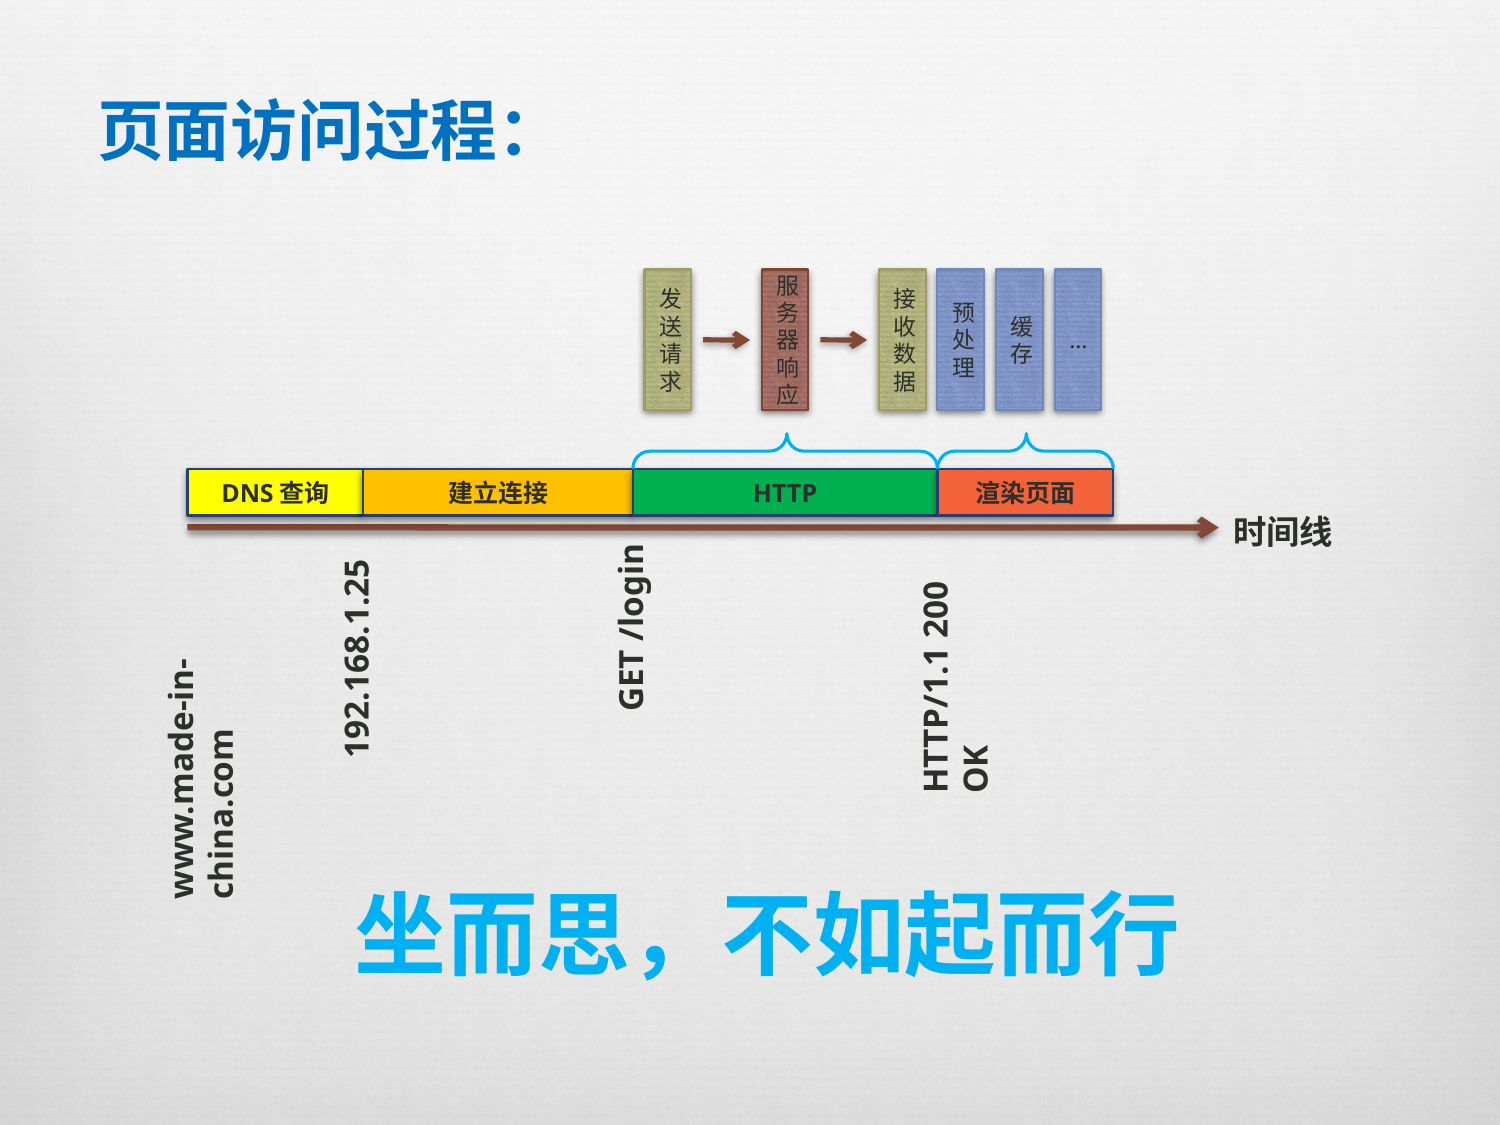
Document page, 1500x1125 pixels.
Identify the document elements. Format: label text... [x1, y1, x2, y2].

text_box [631, 432, 937, 469]
text_box 缓存 [995, 268, 1044, 411]
text_box GET /login [602, 537, 673, 727]
text_box … [1054, 268, 1102, 411]
text_box 建立连接 [362, 468, 630, 517]
text_box 预处理 [936, 268, 985, 411]
title 页面访问过程： [82, 82, 926, 176]
text_box GET /login [602, 515, 673, 525]
text_box 接收数据 [878, 268, 927, 411]
text_box 坐而思，不如起而行 [339, 820, 1289, 1043]
text_box 发送请求 [643, 268, 692, 411]
text_box 192.168.1.25 [328, 539, 399, 774]
text_box HTTP [632, 469, 934, 517]
text_box 时间线 [1218, 503, 1383, 559]
text_box HTTP/1.1 200 OK [907, 537, 978, 809]
text_box 服务器响应 [761, 268, 809, 411]
text_box 渲染页面 [936, 469, 1114, 517]
text_box DNS查询 [186, 468, 360, 517]
text_box www.made-in-china.com [152, 527, 223, 914]
text_box [936, 432, 1115, 469]
